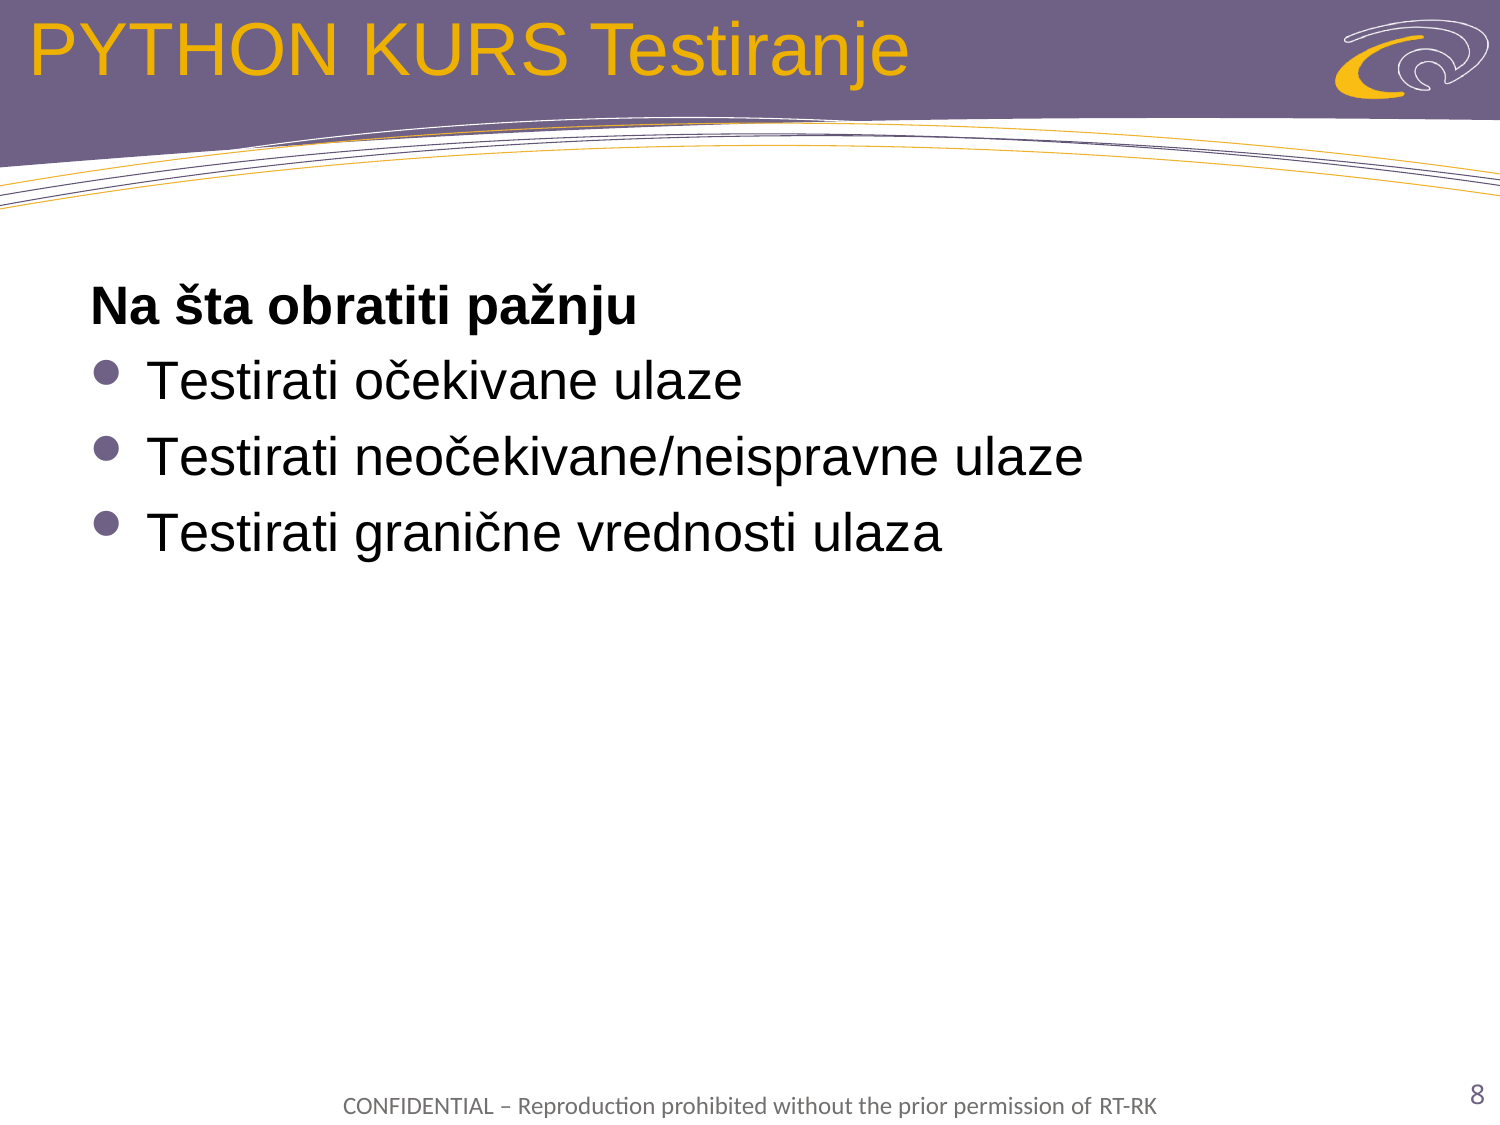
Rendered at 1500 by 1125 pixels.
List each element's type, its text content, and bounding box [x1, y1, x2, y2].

list Na šta obratiti pažnju Testirati očekivane ulaze Testirati neočekivane/neispravne ulaze Testirati granične vrednosti ulaza [74, 262, 1426, 1006]
picture [1322, 0, 1500, 102]
title PYTHON KURS Testiranje [13, 0, 1313, 119]
